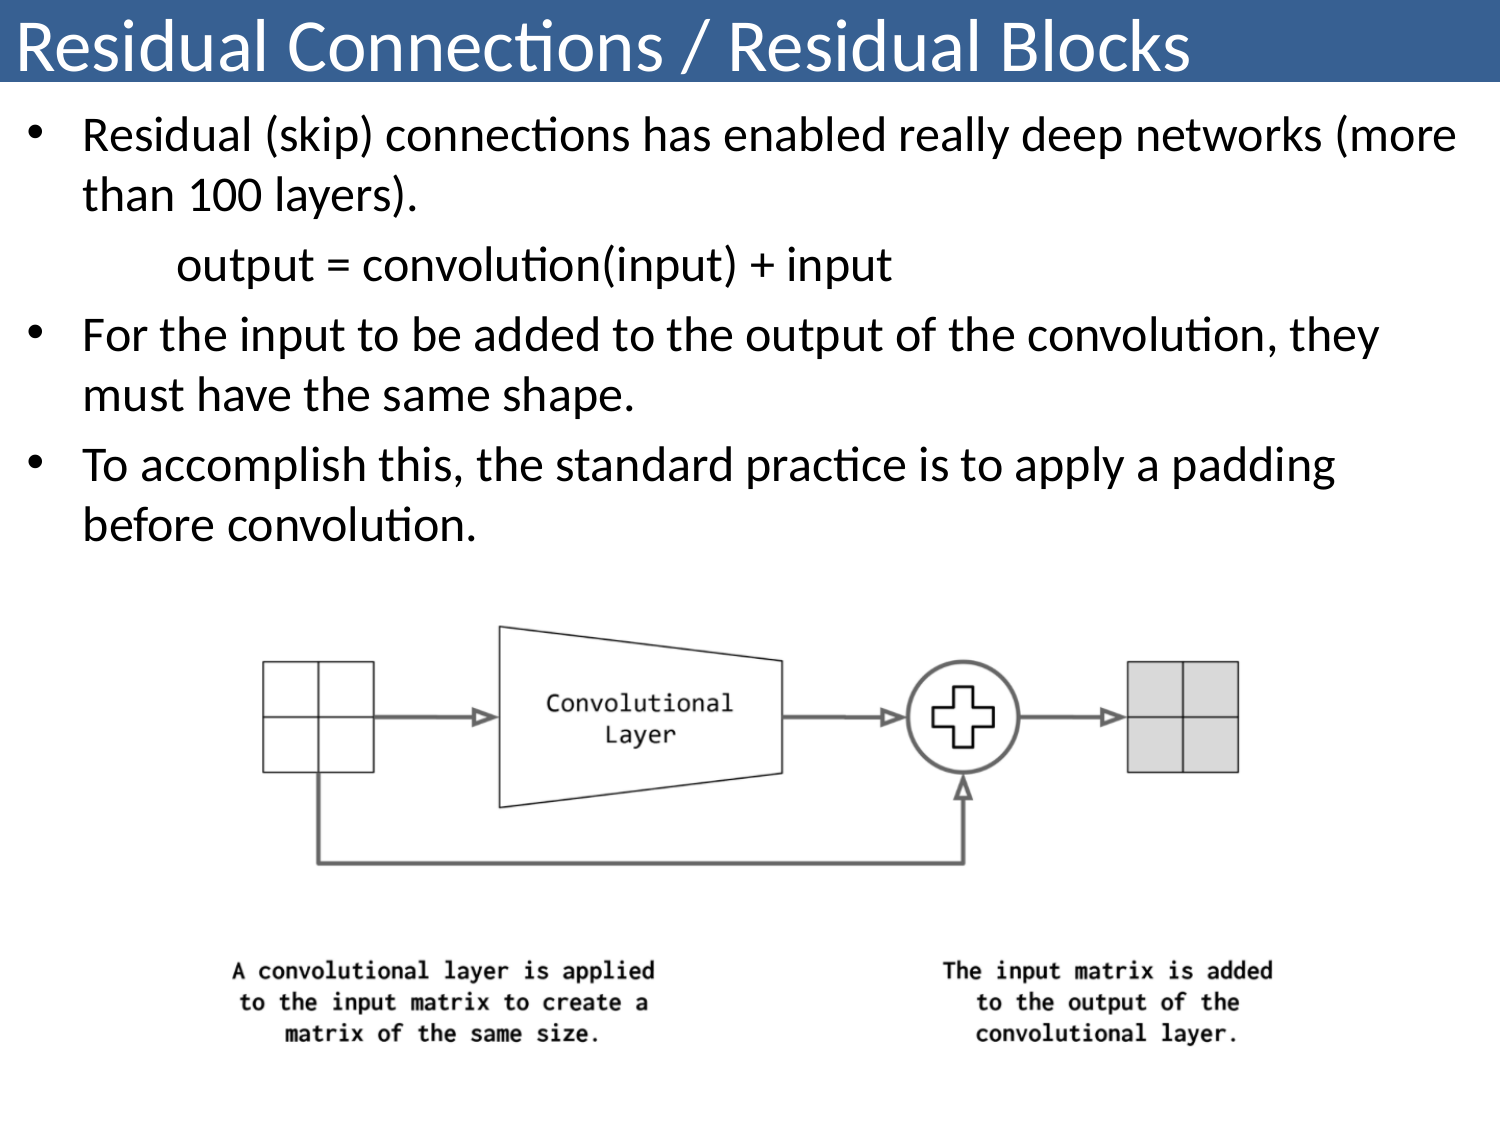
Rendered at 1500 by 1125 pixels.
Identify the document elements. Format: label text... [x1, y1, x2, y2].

picture [206, 611, 1293, 1066]
list Residual (skip) connections has enabled really deep networks (more than 100 layers). output = convolution(input) + input For the input to be added to the output of the convolution, they must have the same shape. To accomplish this, the standard practice is to apply a padding before convolution. [11, 93, 1489, 1067]
title Residual Connections / Residual Blocks [0, 0, 1500, 82]
